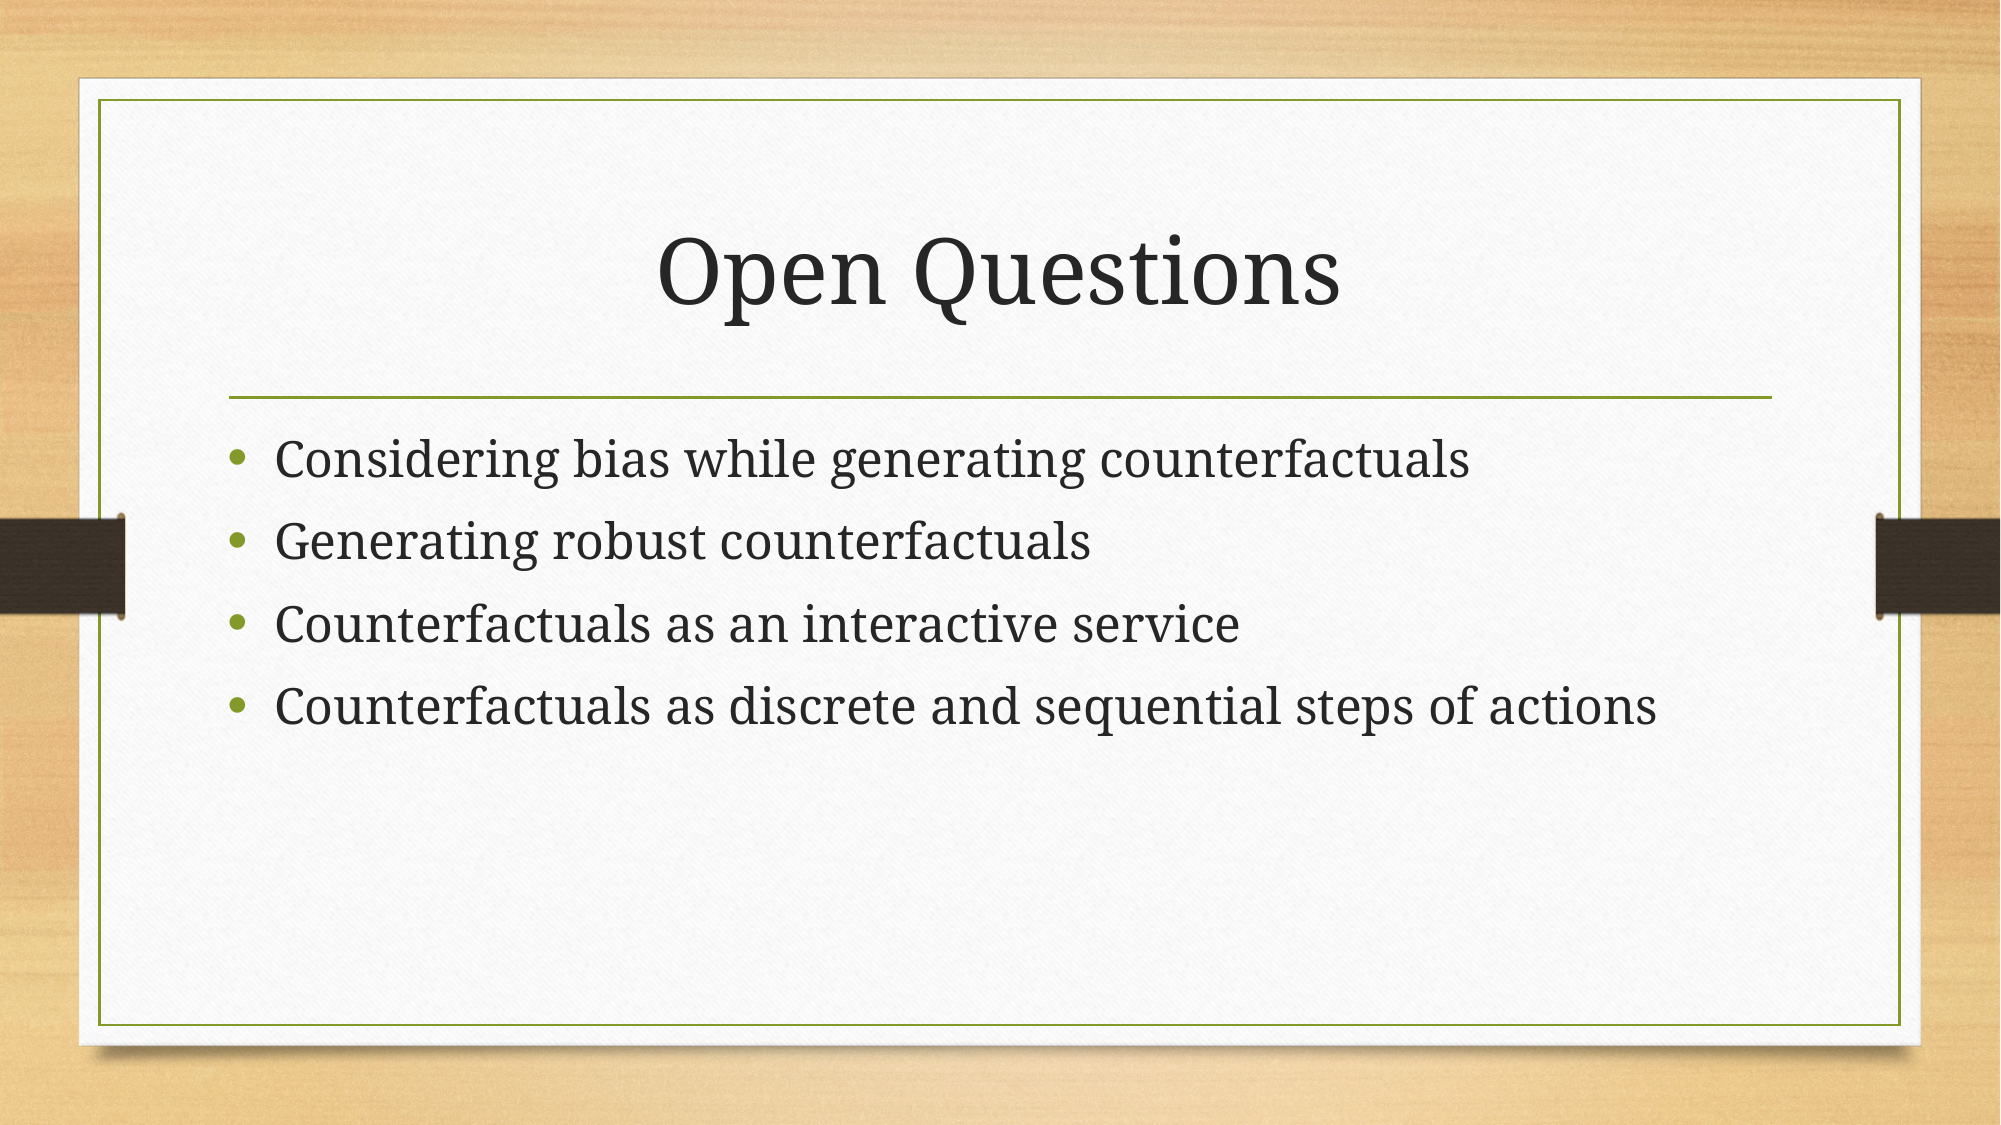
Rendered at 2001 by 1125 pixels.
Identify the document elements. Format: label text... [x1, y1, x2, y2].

picture [0, 0, 2001, 1125]
title Open Questions [212, 161, 1788, 375]
list Considering bias while generating counterfactuals Generating robust counterfactuals Counterfactuals as an interactive service Counterfactuals as discrete and sequential steps of actions [212, 419, 1788, 964]
